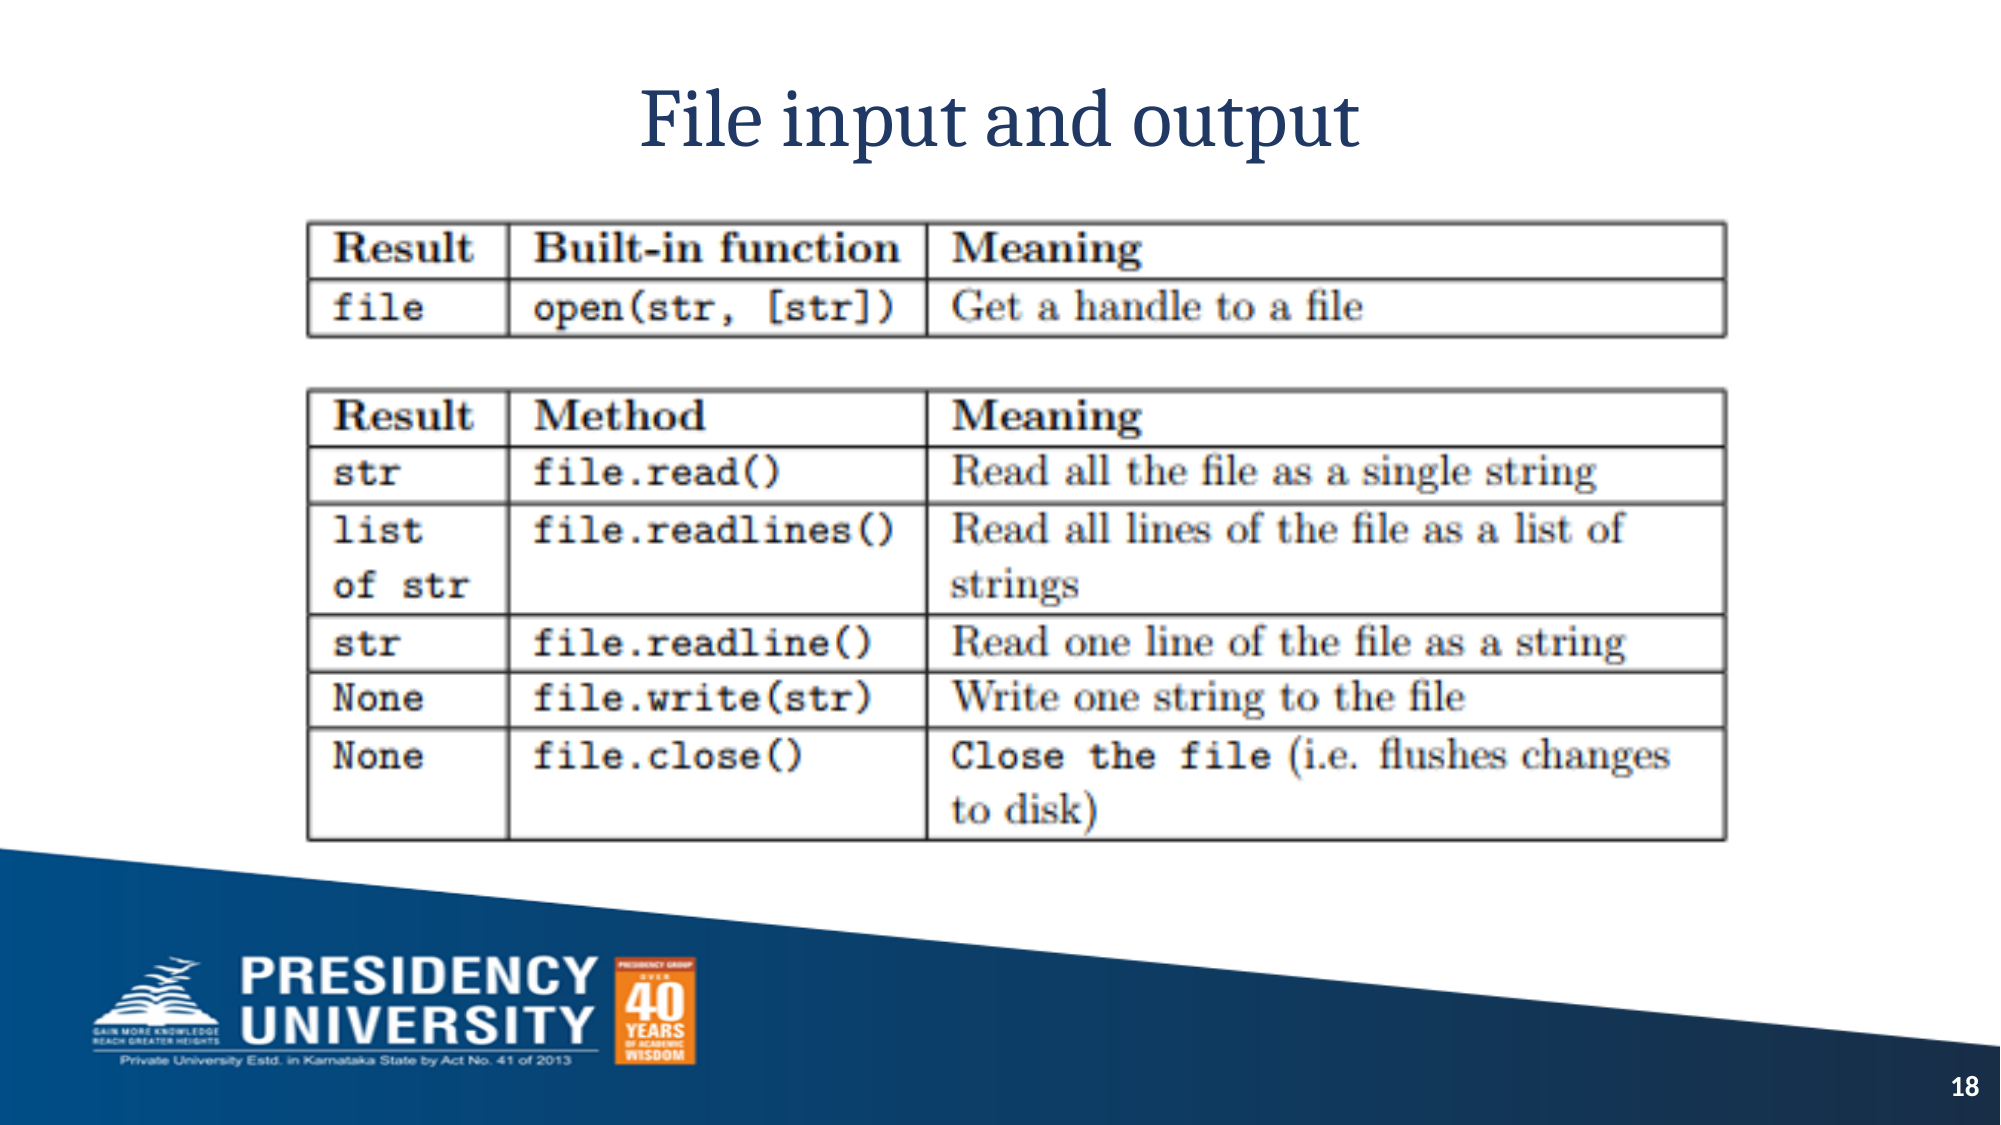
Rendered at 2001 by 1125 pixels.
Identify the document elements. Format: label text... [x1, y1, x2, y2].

slide_number 18 [1544, 1054, 1995, 1115]
picture [0, 187, 2000, 1125]
title File input and output [353, 51, 1647, 187]
